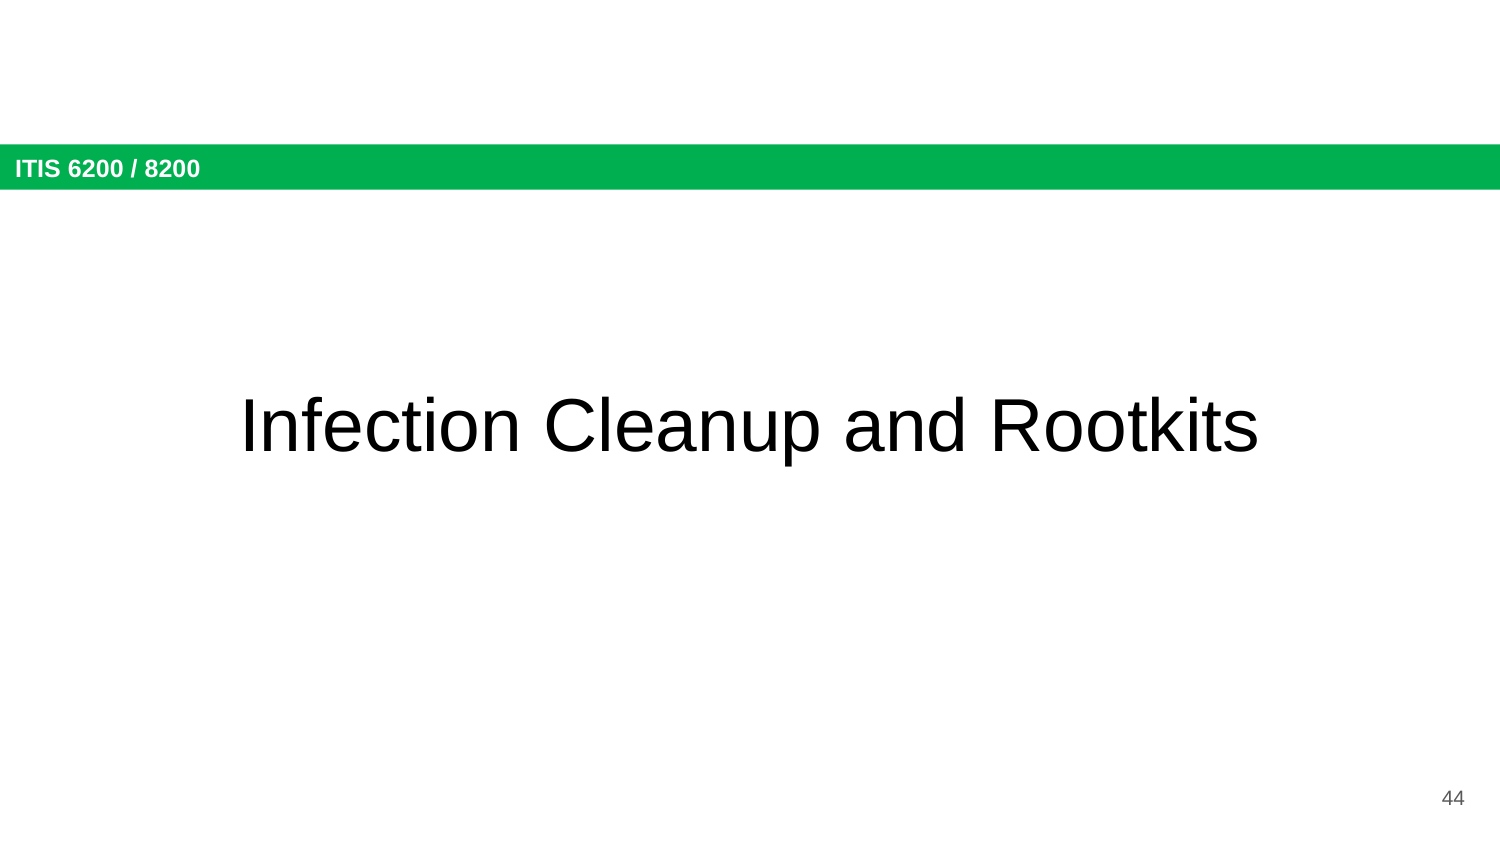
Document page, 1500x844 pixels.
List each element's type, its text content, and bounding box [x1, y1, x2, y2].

title Infection Cleanup and Rootkits [51, 352, 1449, 491]
slide_number 44 [1389, 764, 1480, 830]
